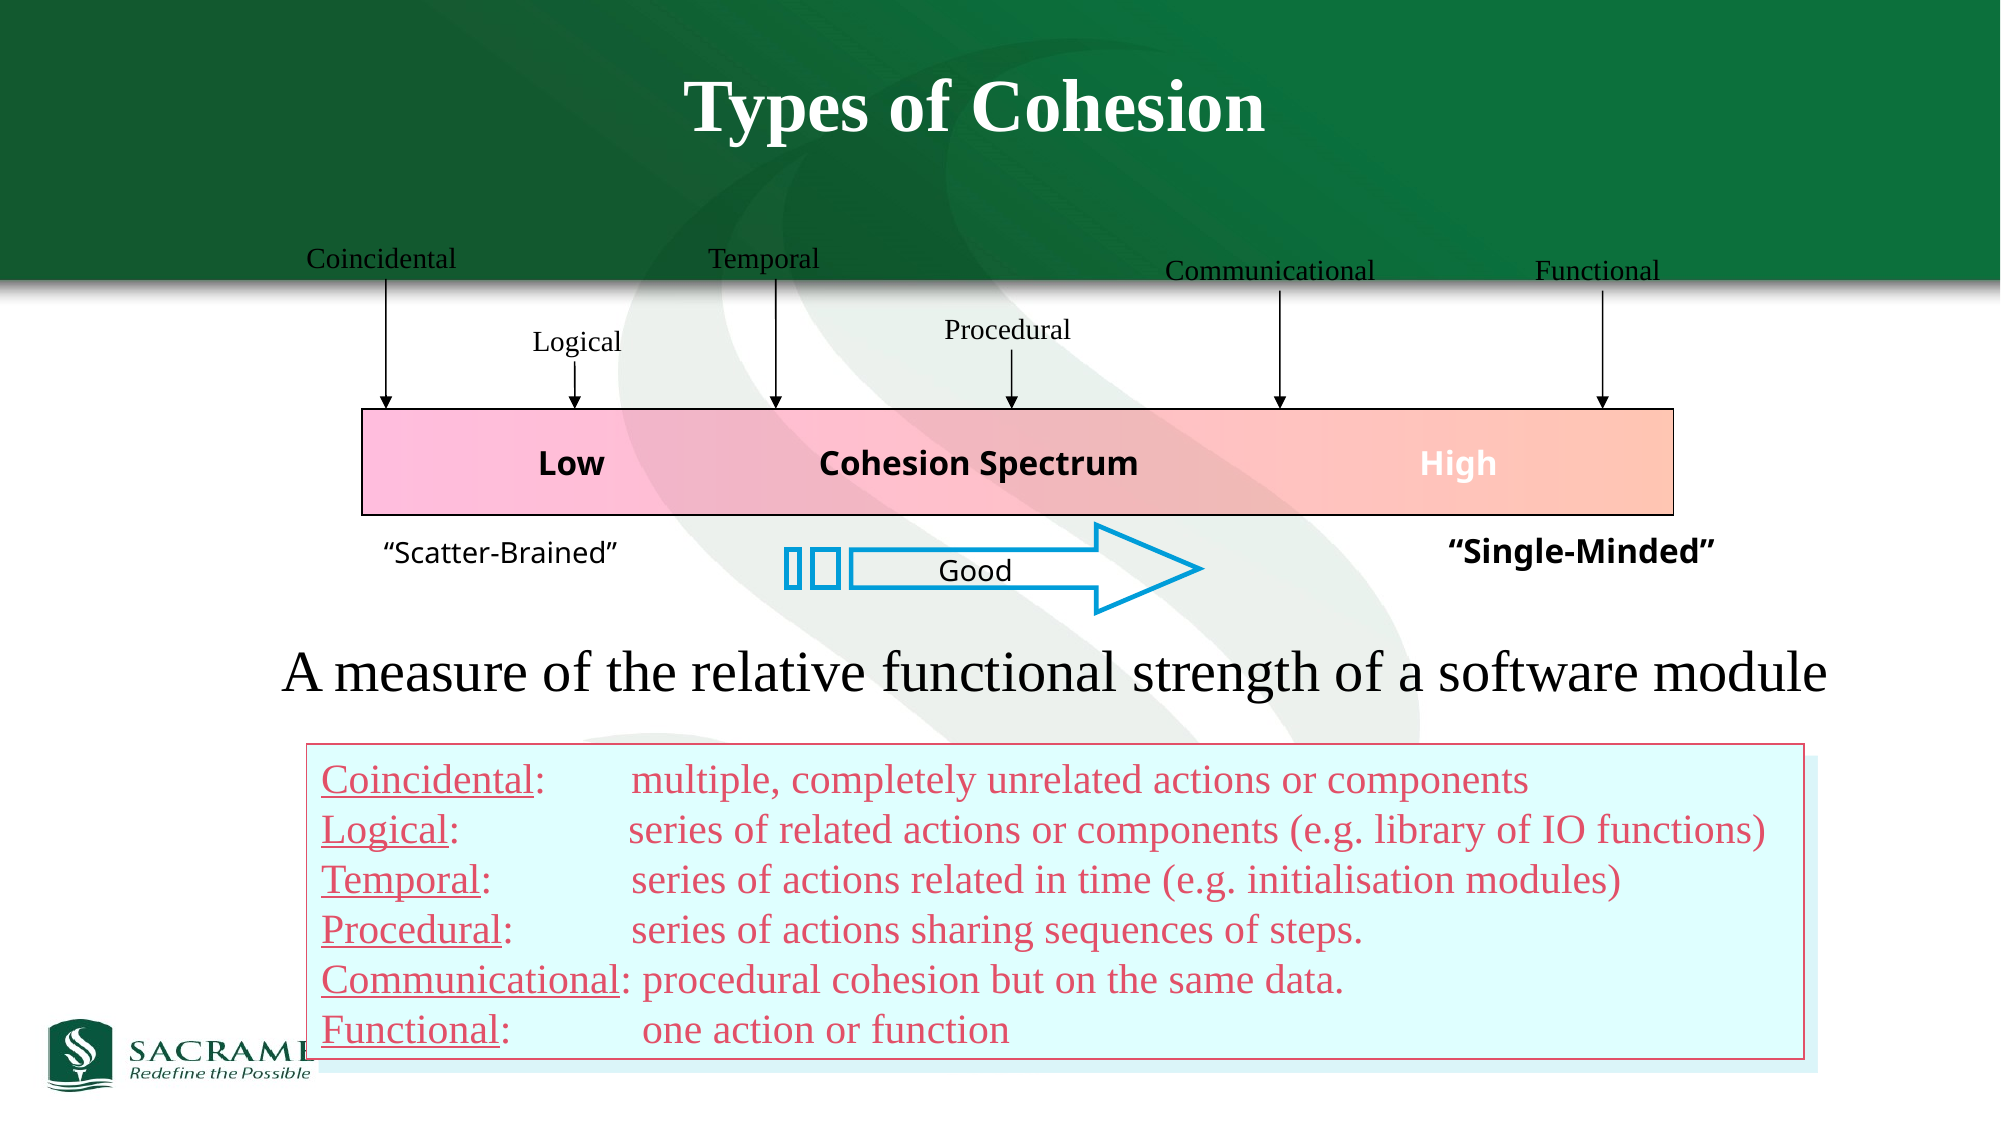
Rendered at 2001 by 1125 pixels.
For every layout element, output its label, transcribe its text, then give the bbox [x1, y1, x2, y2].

text_box Coincidental: multiple, completely unrelated actions or components Logical: series of related actions or components (e.g. library of IO functions) Temporal: series of actions related in time (e.g. initialisation modules) Procedural: series of actions sharing sequences of steps. Communicational: procedural cohesion but on the same data. Functional: one action or function [306, 744, 1805, 1060]
text_box [568, 361, 581, 409]
text_box A measure of the relative functional strength of a software module [266, 625, 1844, 711]
text_box [379, 278, 393, 409]
text_box [851, 549, 923, 588]
text_box “Scatter-Brained” [369, 527, 633, 577]
text_box [812, 549, 839, 588]
text_box Functional [1519, 243, 1676, 294]
text_box Logical [517, 314, 638, 365]
text_box Coincidental [291, 231, 472, 282]
text_box Temporal [693, 231, 836, 282]
text_box Communicational [1150, 243, 1391, 294]
text_box [1005, 349, 1018, 409]
text_box Types of Cohesion [337, 13, 1613, 202]
text_box Good [923, 545, 1028, 595]
picture [0, 0, 2001, 1125]
text_box Low Cohesion Spectrum High [362, 408, 1674, 516]
text_box [786, 549, 800, 588]
text_box [1028, 524, 1200, 613]
text_box [1273, 290, 1287, 409]
text_box [769, 278, 783, 409]
text_box “Single-Minded” [1433, 523, 1730, 578]
text_box Procedural [929, 302, 1087, 353]
text_box [1596, 290, 1609, 409]
